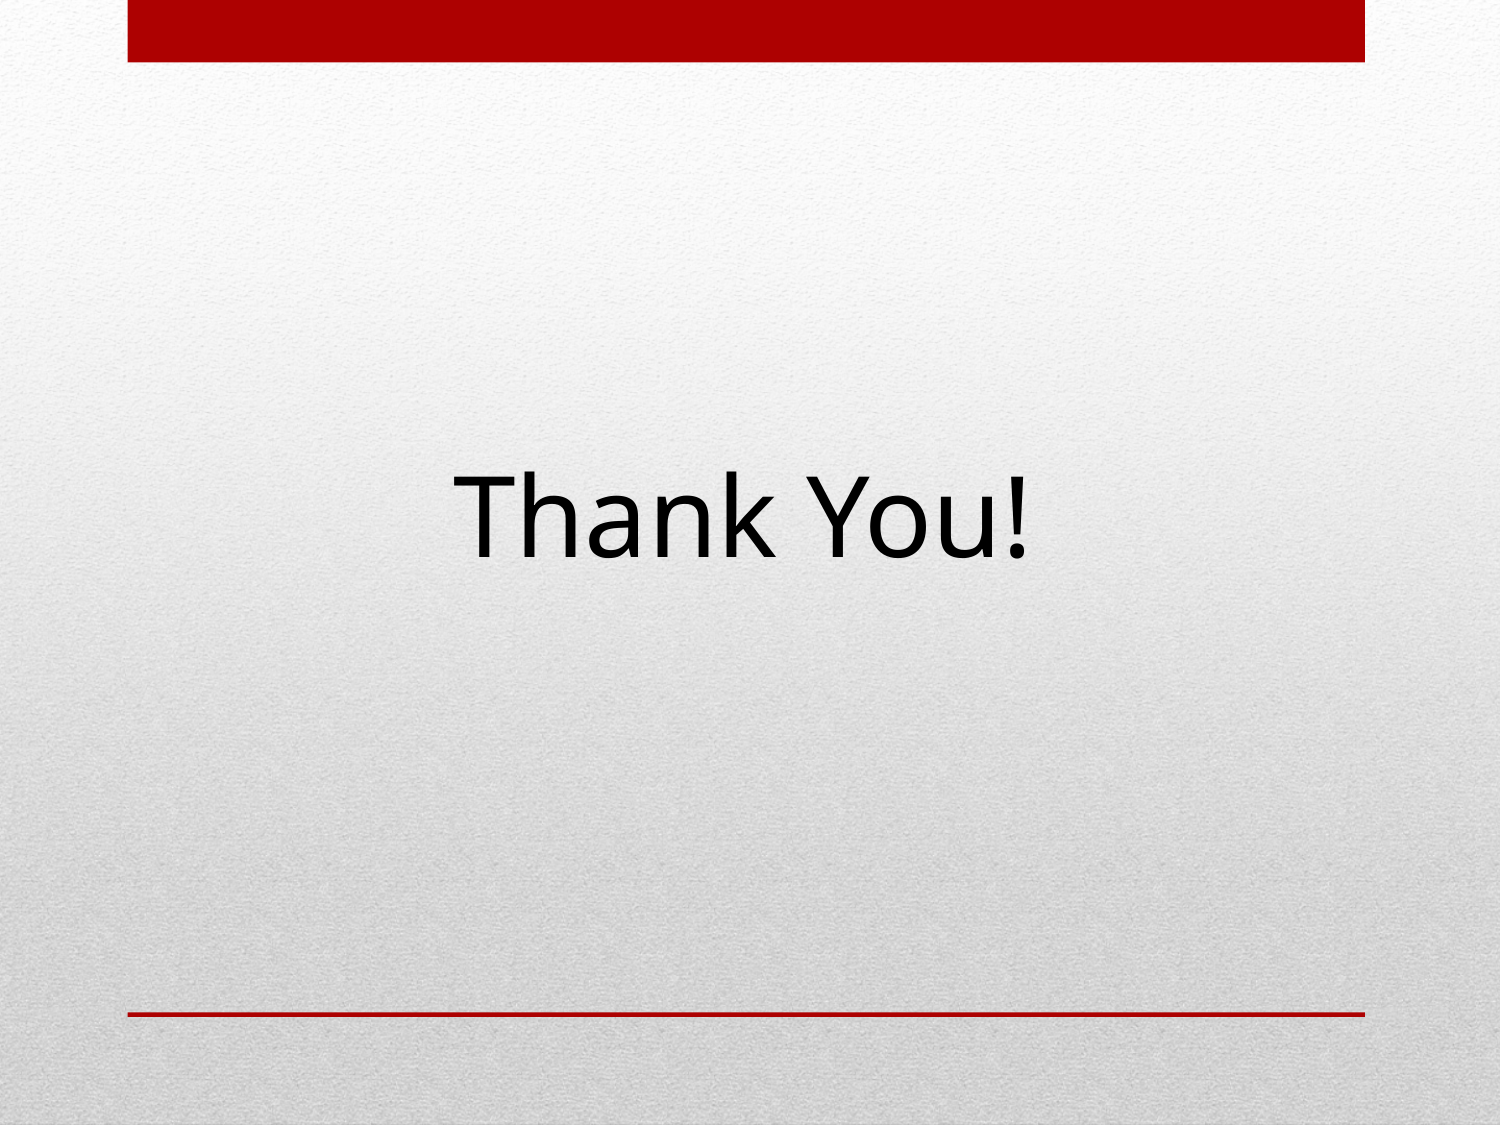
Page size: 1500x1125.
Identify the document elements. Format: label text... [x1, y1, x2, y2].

text_box Thank You! [438, 437, 1048, 588]
picture [0, 0, 1500, 1125]
